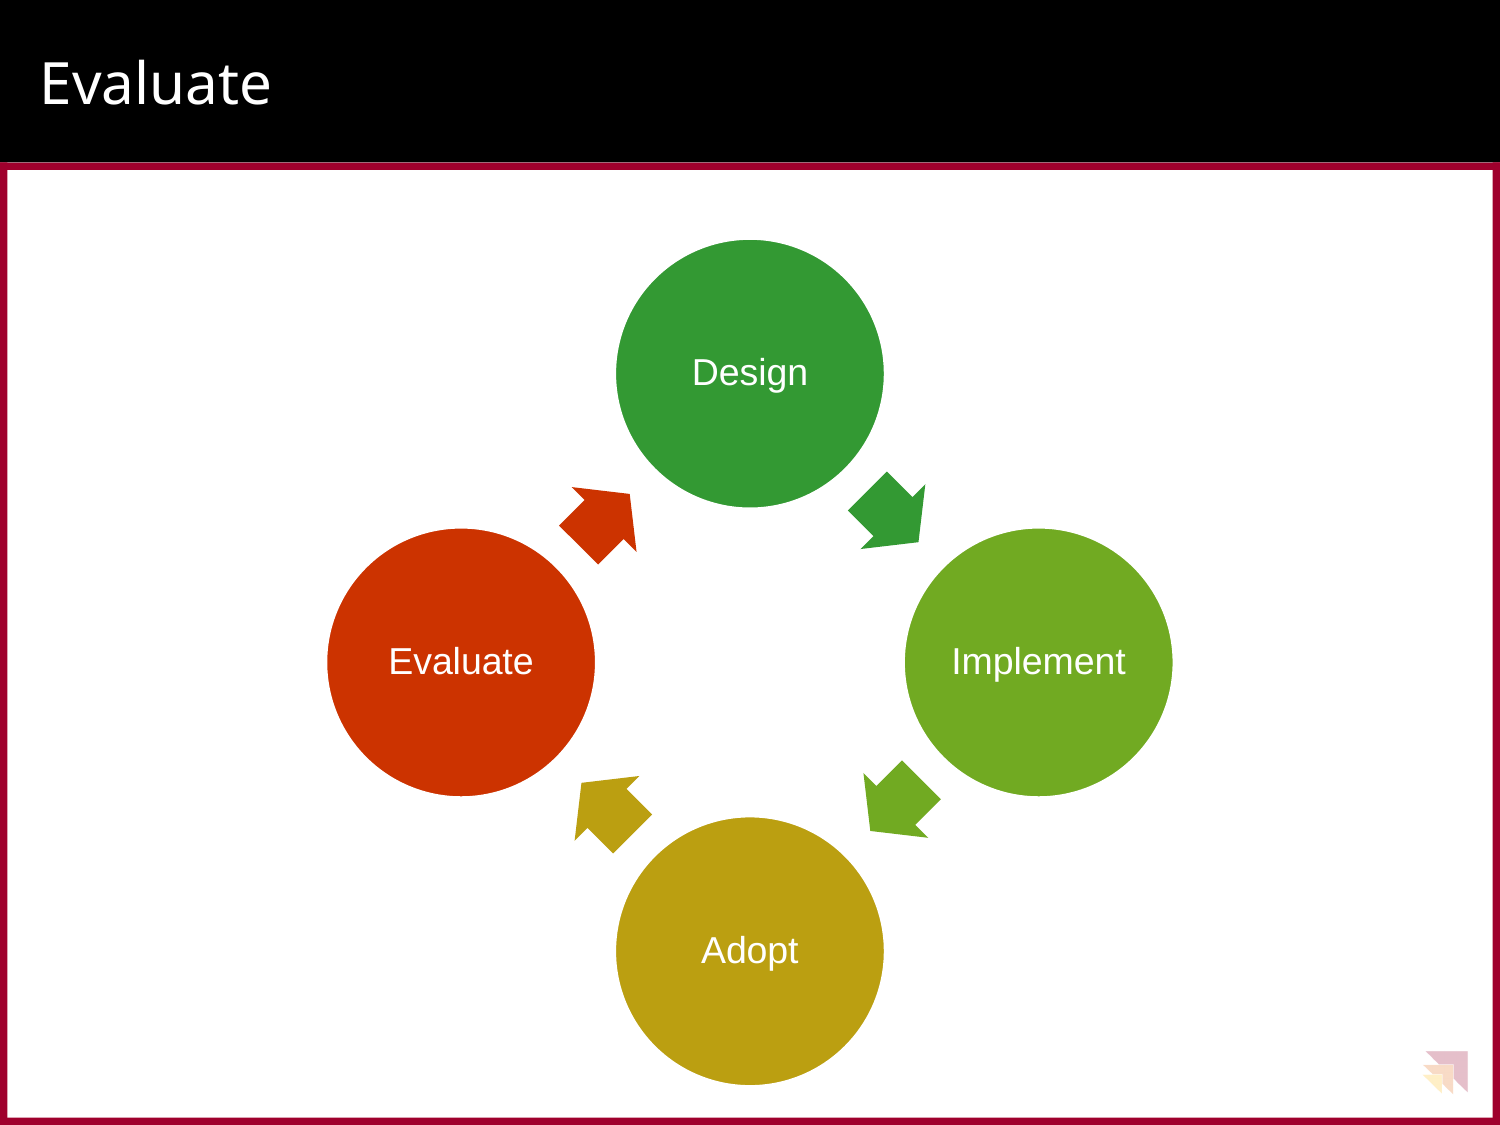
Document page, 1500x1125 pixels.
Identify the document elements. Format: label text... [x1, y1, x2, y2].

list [62, 237, 1438, 1088]
title Evaluate [24, 12, 1438, 150]
